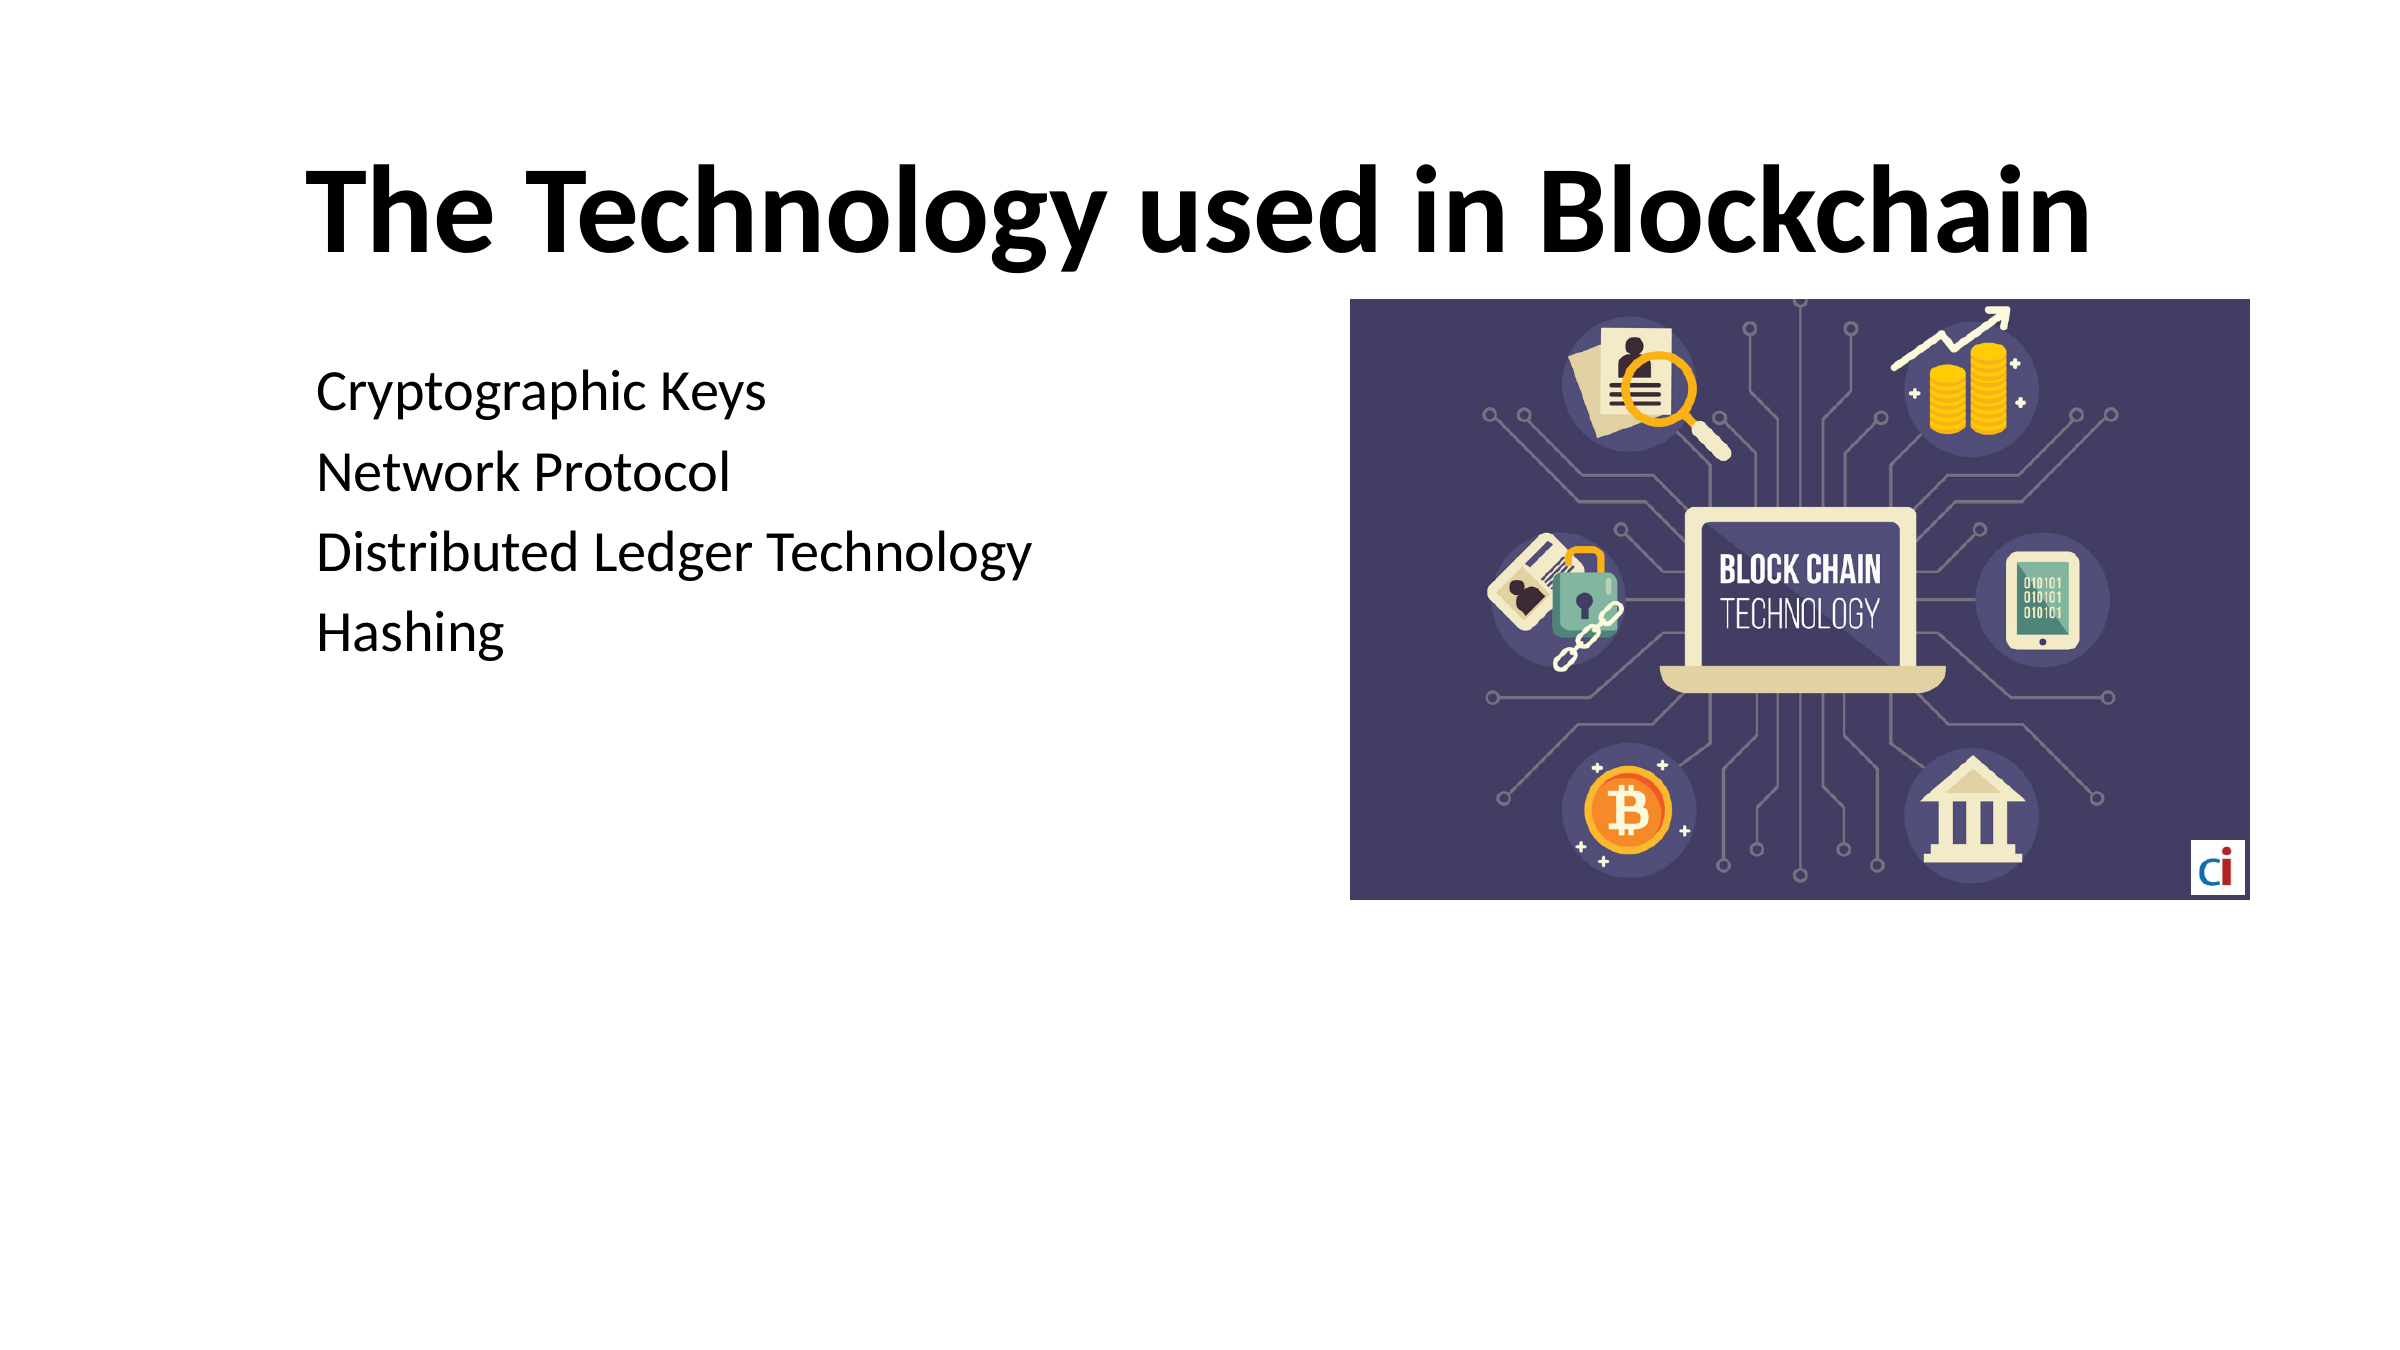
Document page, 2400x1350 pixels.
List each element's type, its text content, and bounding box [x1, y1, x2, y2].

text_box The Technology used in Blockchain [290, 74, 2110, 285]
picture [1349, 299, 2251, 901]
text_box Cryptographic Keys Network Protocol Distributed Ledger Technology Hashing [301, 299, 1049, 671]
